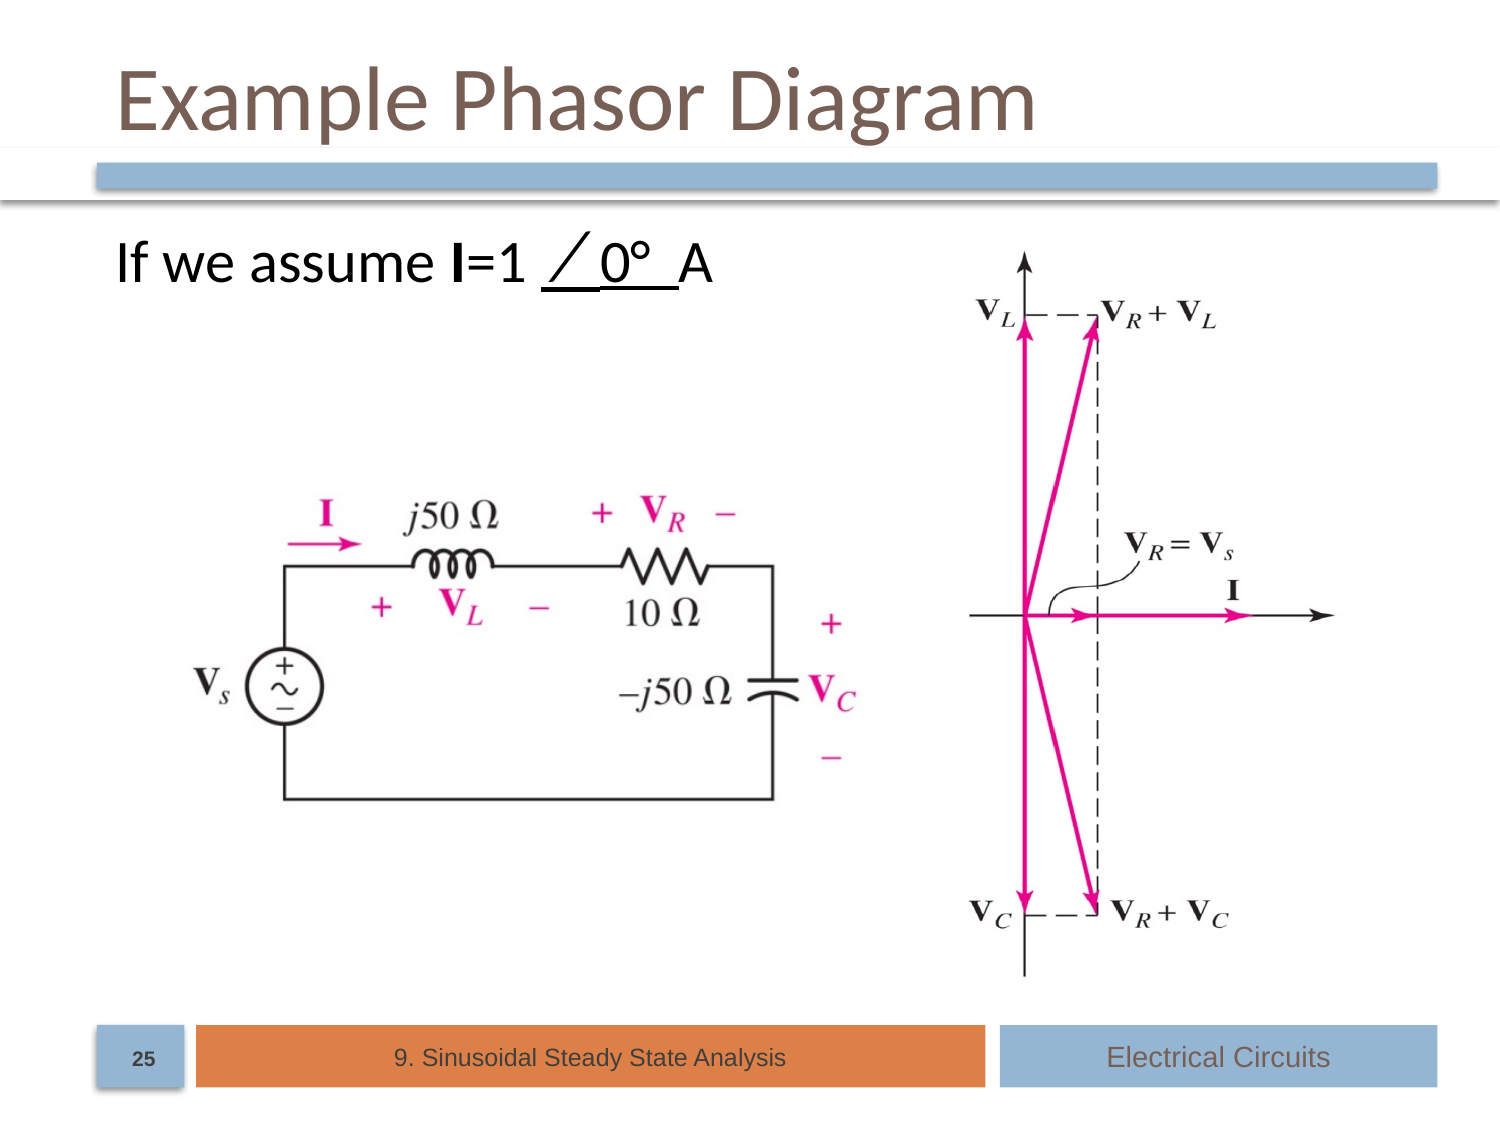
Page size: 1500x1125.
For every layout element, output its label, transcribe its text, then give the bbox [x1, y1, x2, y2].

picture [168, 249, 1363, 990]
footer 9. Sinusoidal Steady State Analysis [196, 1025, 986, 1088]
list If we assume I=1 ⁄ 0° A [100, 200, 1438, 1000]
slide_number 25 [99, 1038, 188, 1079]
slide_number Electrical Circuits [999, 1025, 1438, 1088]
title Example Phasor Diagram [100, 37, 1438, 150]
